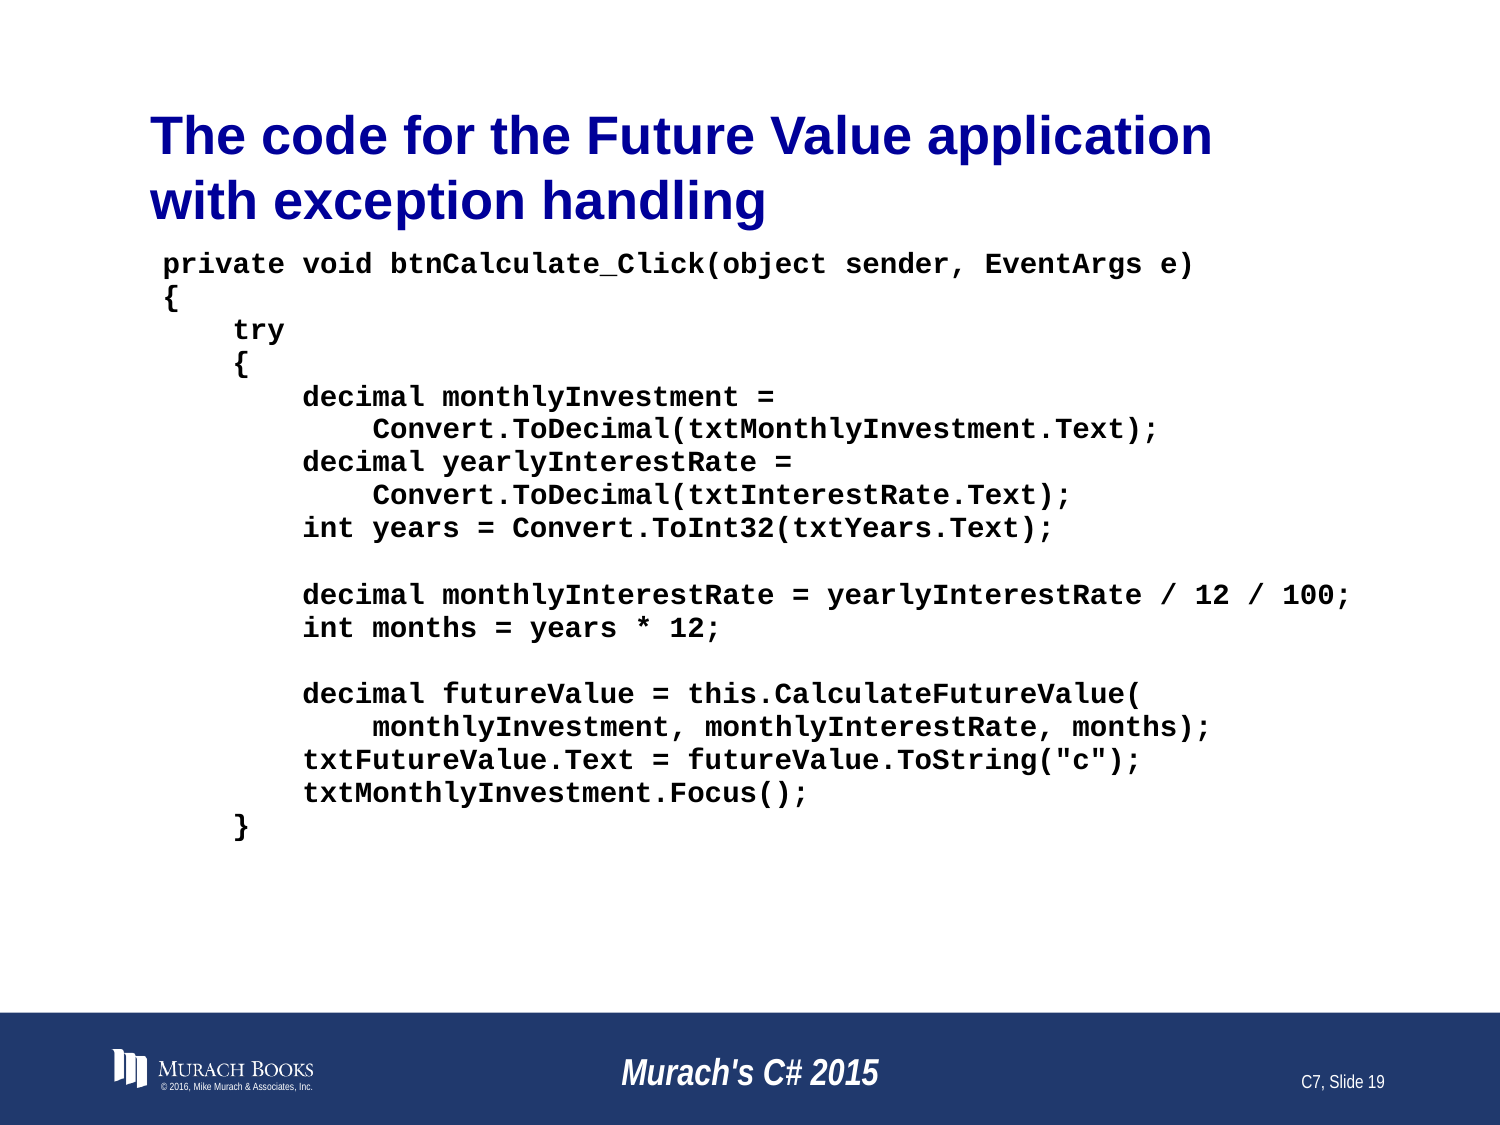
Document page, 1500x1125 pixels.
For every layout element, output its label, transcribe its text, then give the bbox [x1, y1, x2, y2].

footer © 2016, Mike Murach & Associates, Inc. [12, 1025, 463, 1100]
slide_number C7, Slide 19 [1087, 1025, 1400, 1100]
title The code for the Future Value application with exception handling [150, 99, 1350, 232]
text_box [162, 249, 1361, 851]
slide_number Murach's C# 2015 [463, 1025, 1050, 1100]
